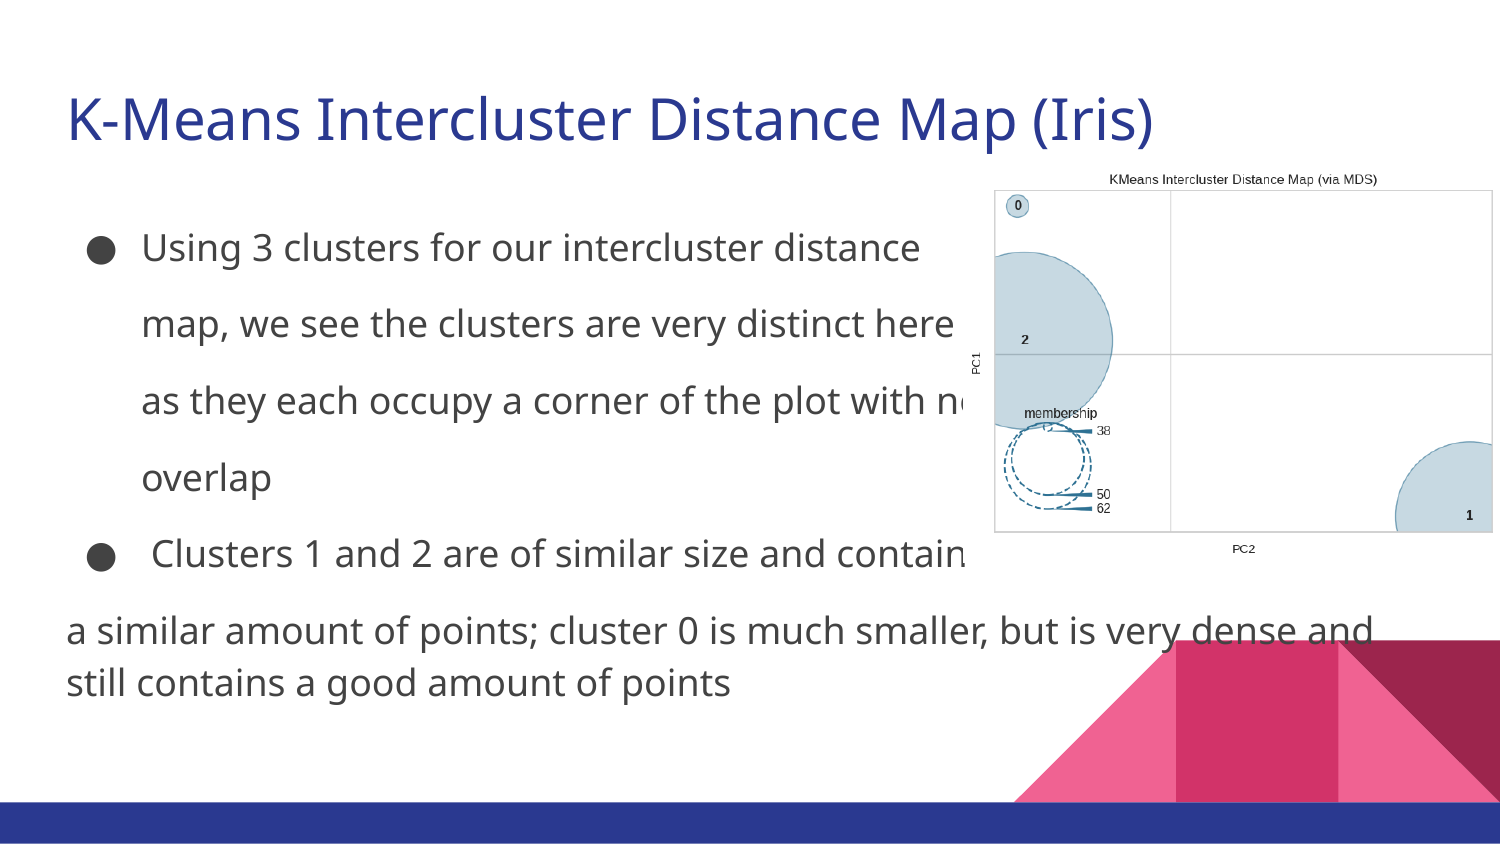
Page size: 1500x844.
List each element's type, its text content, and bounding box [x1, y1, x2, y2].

picture [962, 166, 1500, 563]
title K-Means Intercluster Distance Map (Iris) [51, 67, 1449, 167]
list Using 3 clusters for our intercluster distance map, we see the clusters are very distinct here as they each occupy a corner of the plot with no overlap Clusters 1 and 2 are of similar size and contain a similar amount of points; cluster 0 is much smaller, but is very dense and still contains a good amount of points [51, 201, 1449, 750]
